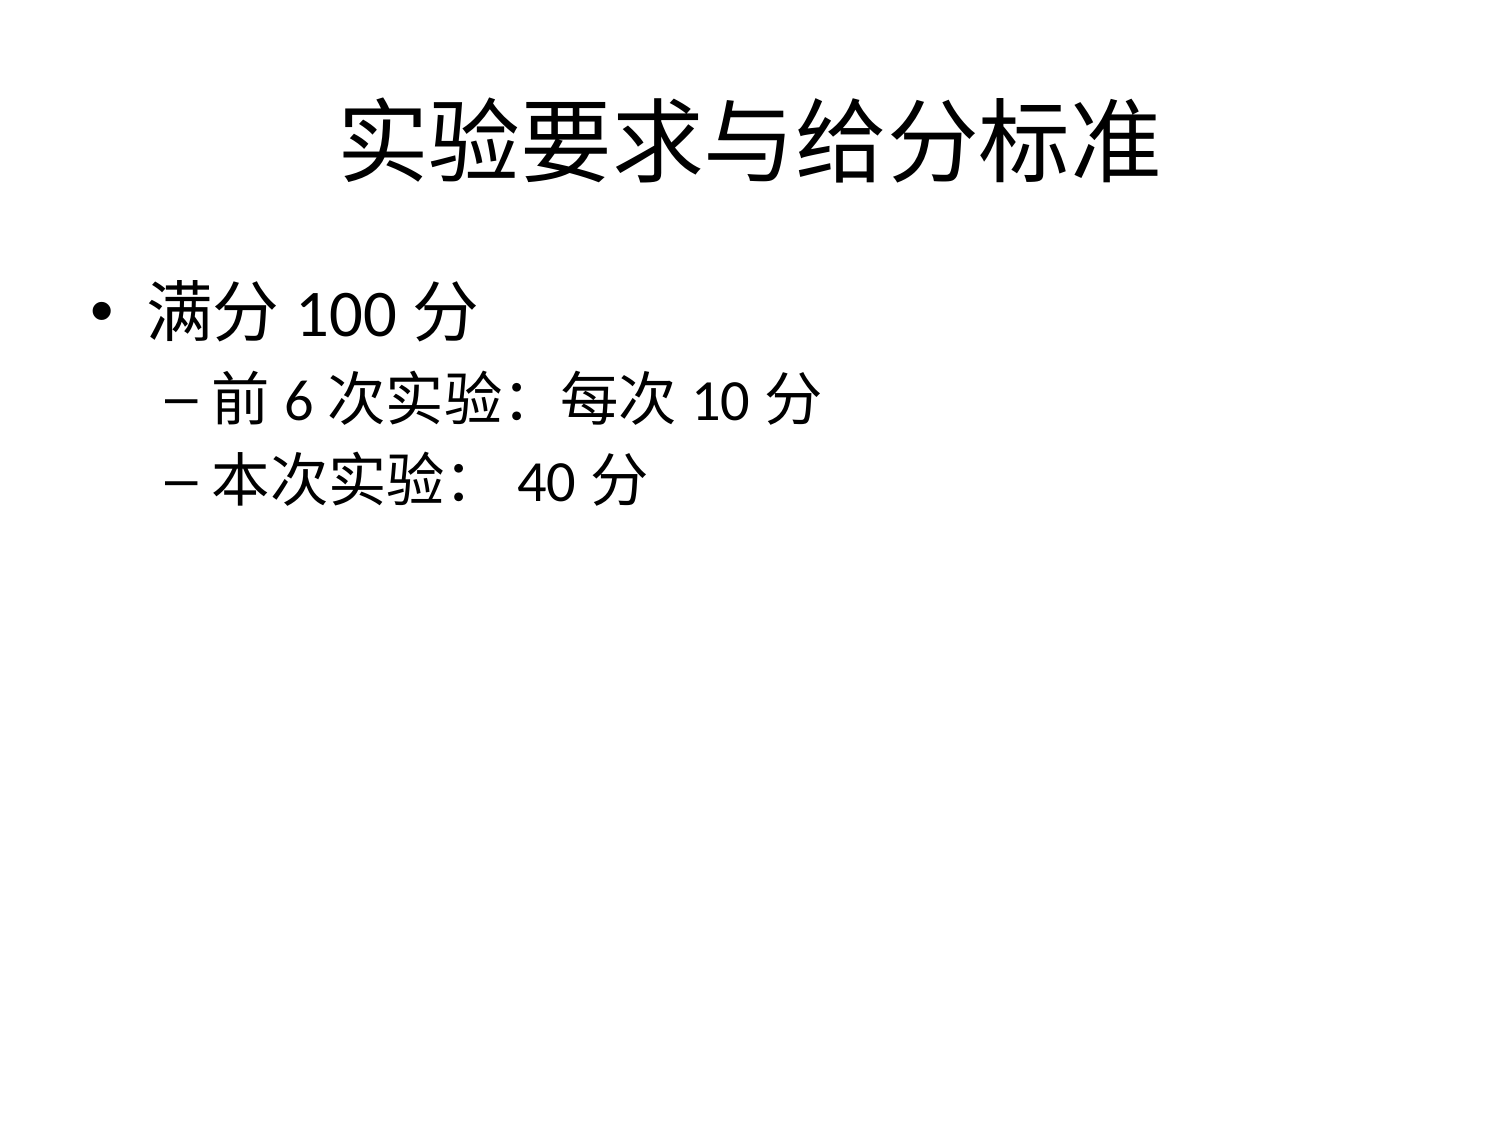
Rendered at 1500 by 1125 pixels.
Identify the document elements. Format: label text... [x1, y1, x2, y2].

title 实验要求与给分标准 [75, 45, 1425, 233]
list 满分100分 前6次实验：每次10分 本次实验：40分 [75, 262, 1425, 1005]
